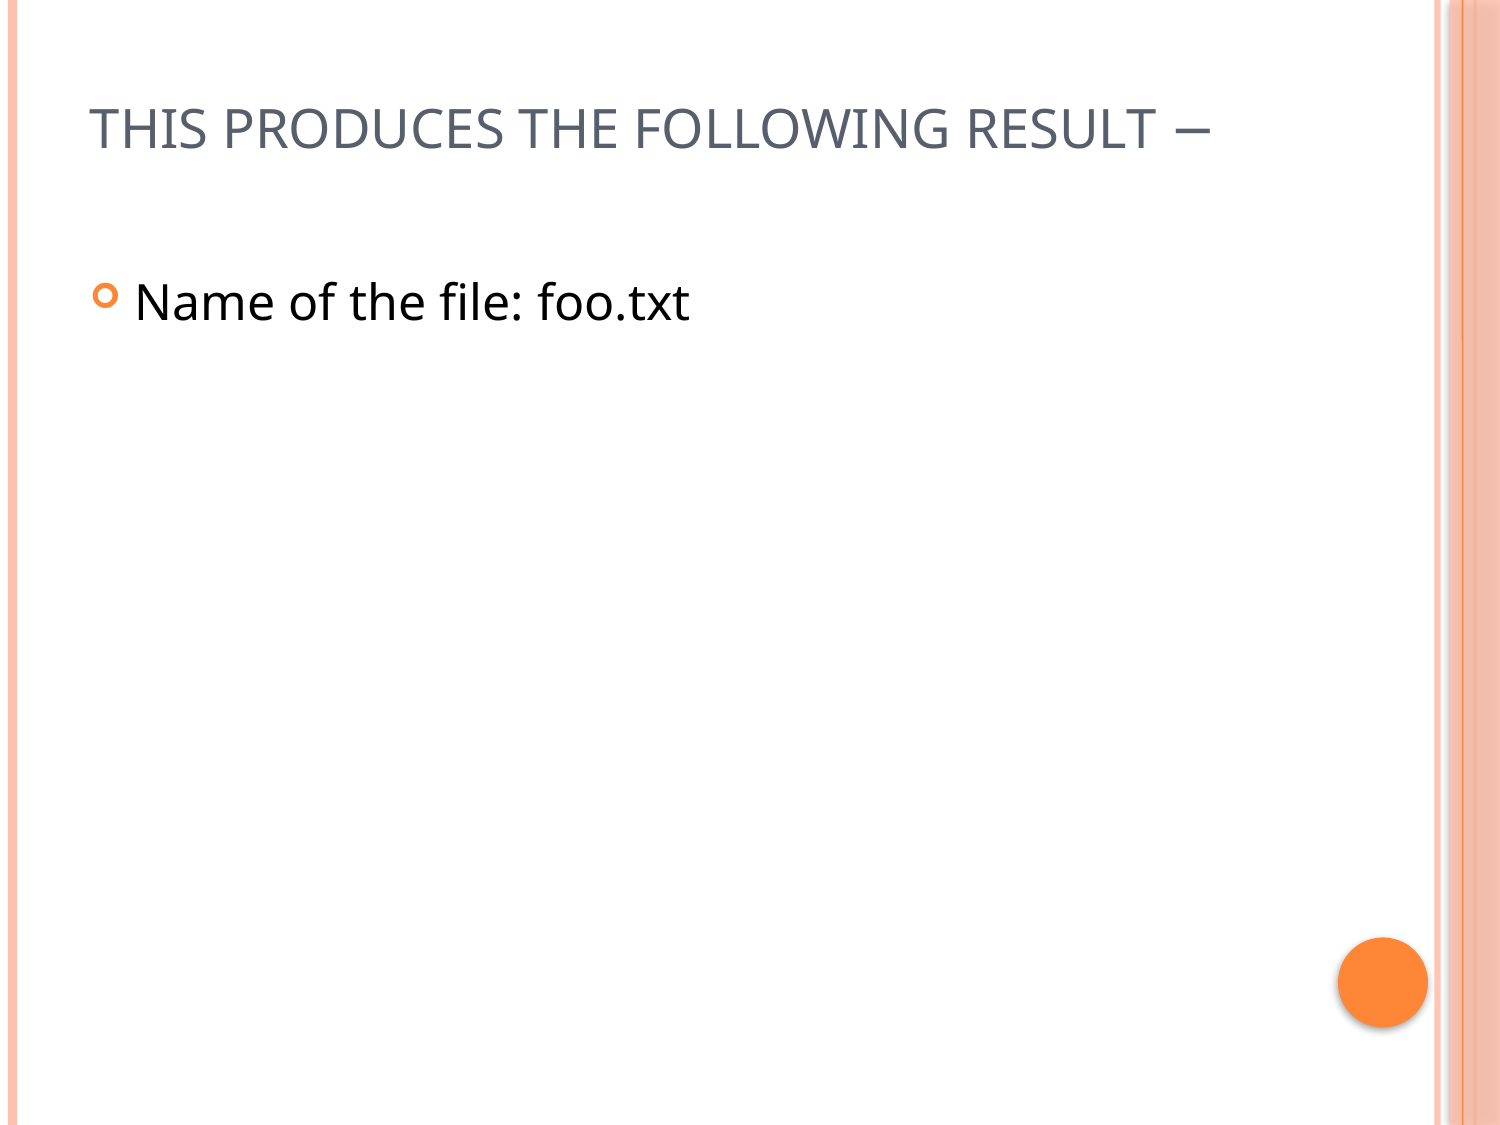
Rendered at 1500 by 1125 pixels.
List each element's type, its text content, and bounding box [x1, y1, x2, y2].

title This produces the following result − [75, 45, 1300, 233]
list Name of the file: foo.txt [75, 262, 1300, 1062]
